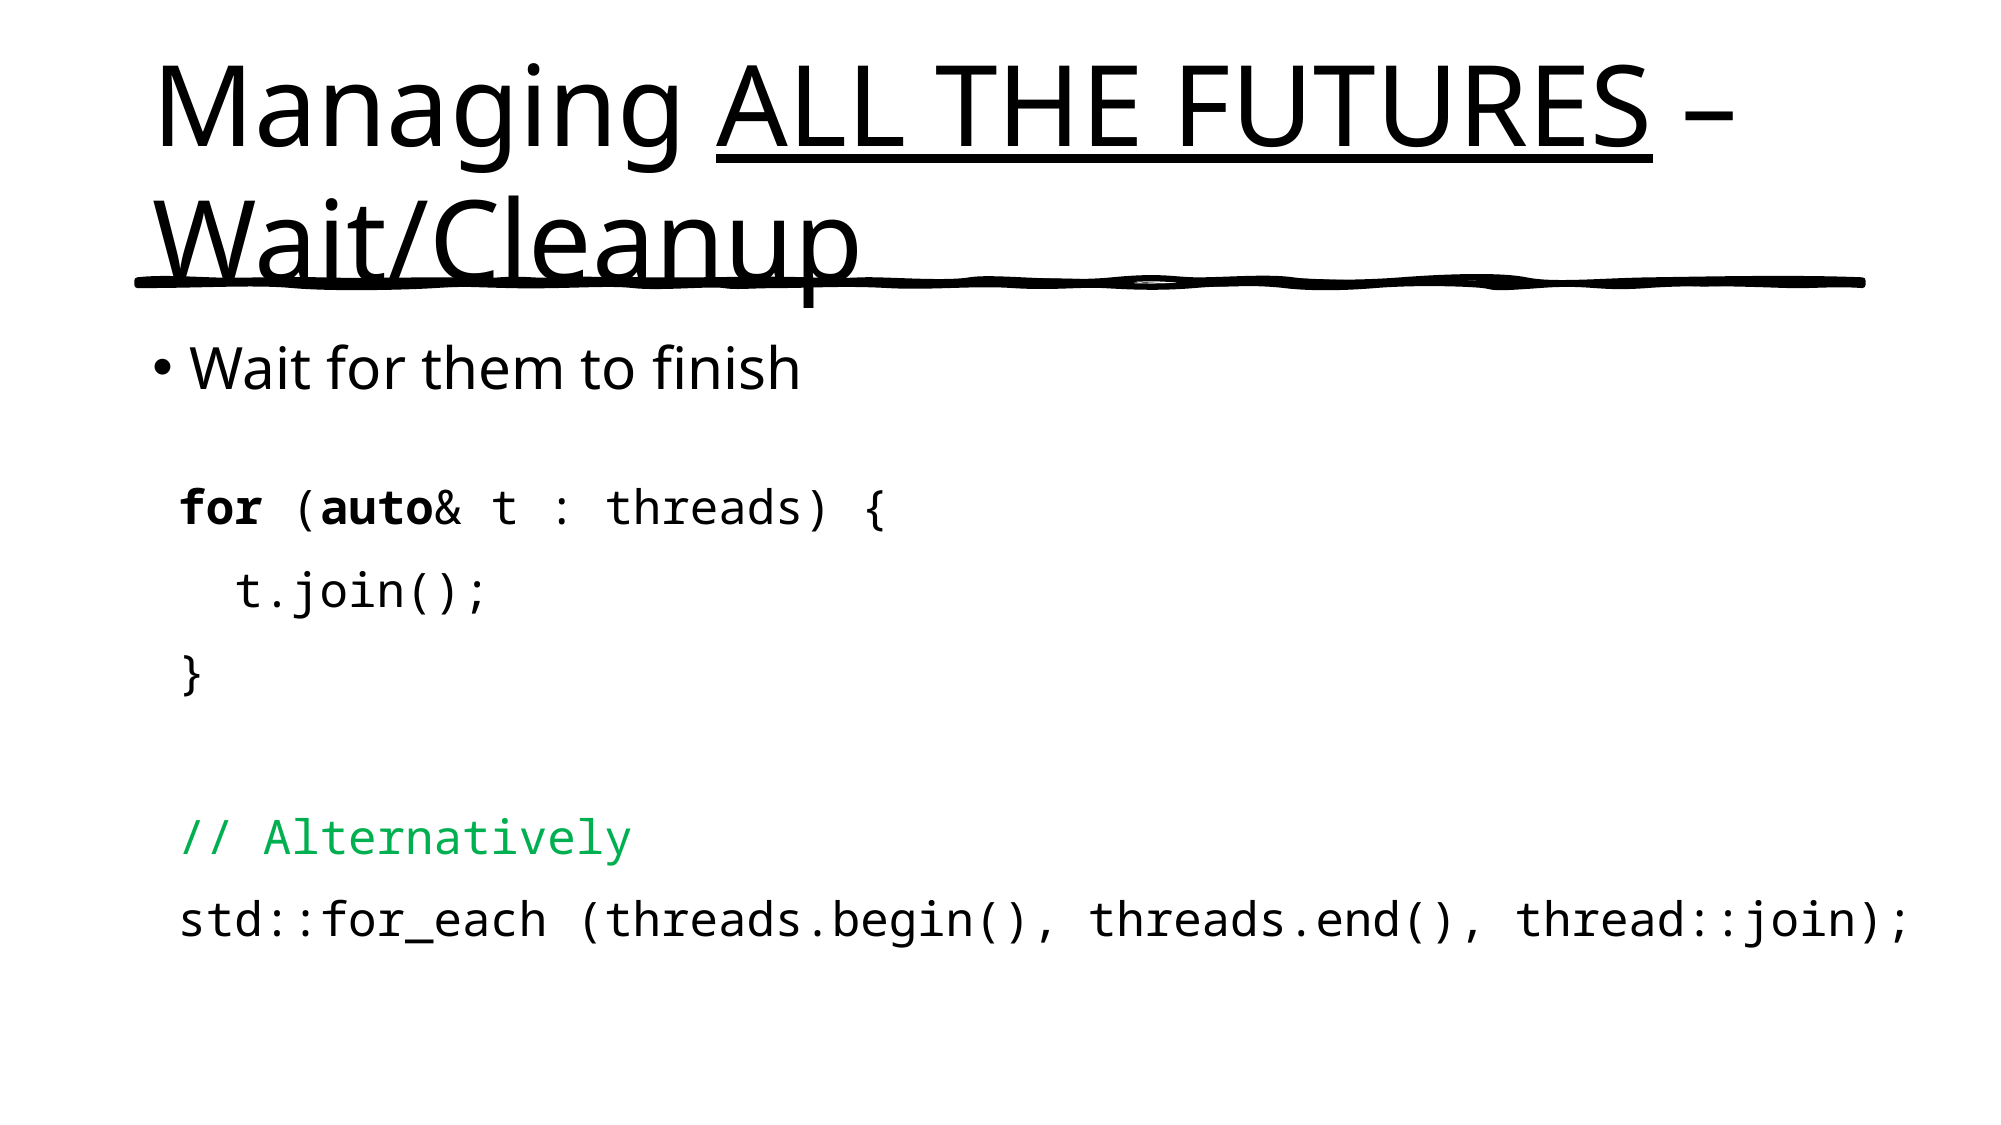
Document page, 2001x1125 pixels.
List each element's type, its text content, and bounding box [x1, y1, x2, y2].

title Managing ALL THE FUTURES – Wait/Cleanup [137, 59, 1863, 278]
text_box for (auto& t : threads) { t.join(); } // Alternatively std::for_each (threads.begin(), threads.end(), thread::join); [162, 464, 1938, 977]
list Wait for them to finish [137, 316, 1863, 1014]
